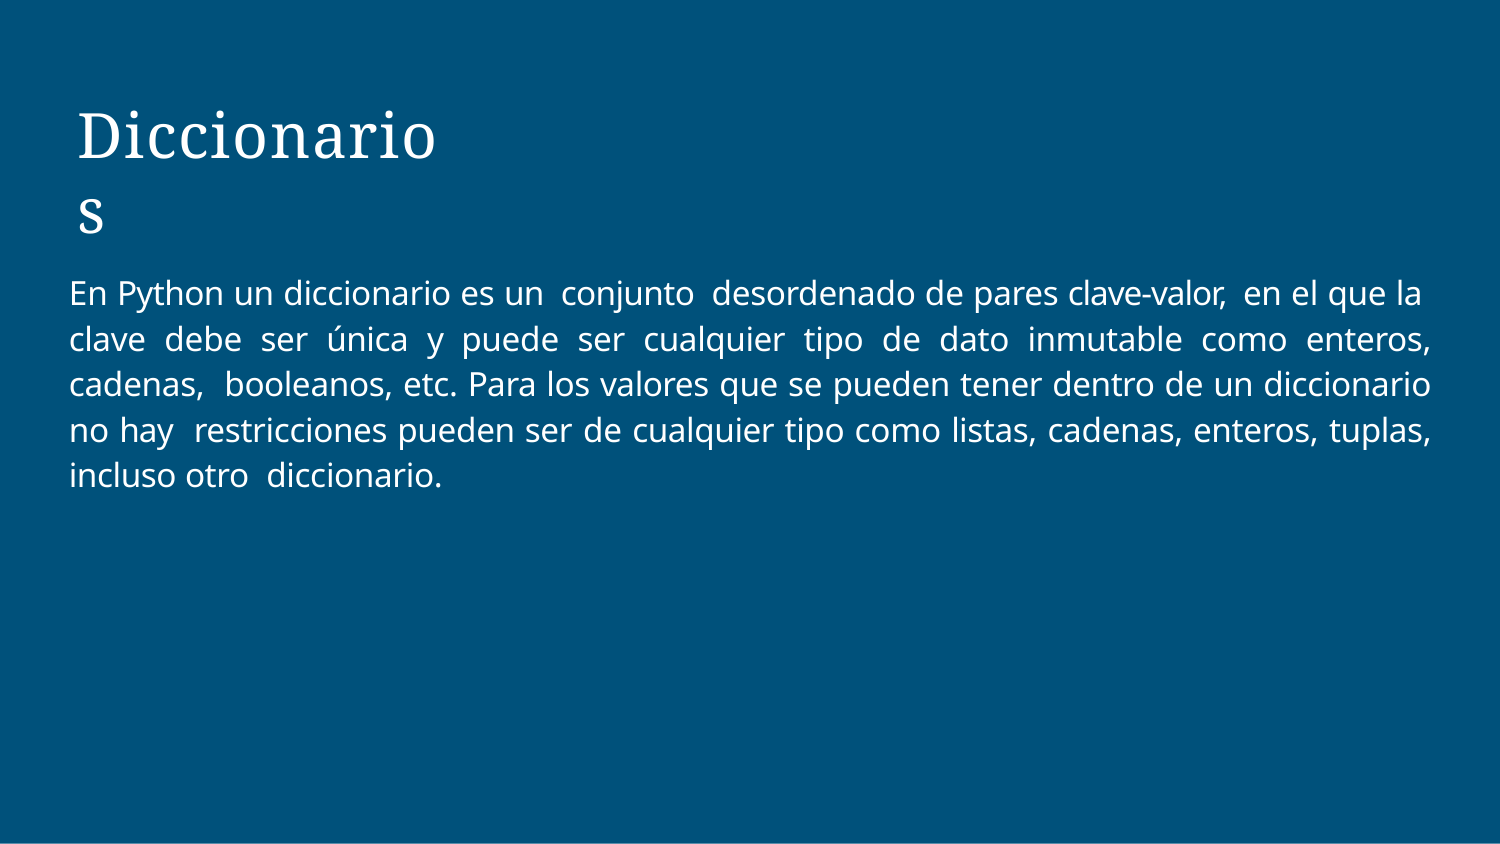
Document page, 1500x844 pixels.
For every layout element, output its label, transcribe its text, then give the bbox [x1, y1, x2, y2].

title Diccionarios [75, 94, 448, 247]
text_box En Python un diccionario es un conjunto desordenado de pares clave-valor, en el que la clave debe ser única y puede ser cualquier tipo de dato inmutable como enteros, cadenas, booleanos, etc. Para los valores que se pueden tener dentro de un diccionario no hay restricciones pueden ser de cualquier tipo como listas, cadenas, enteros, tuplas, incluso otro diccionario. [66, 264, 1433, 495]
